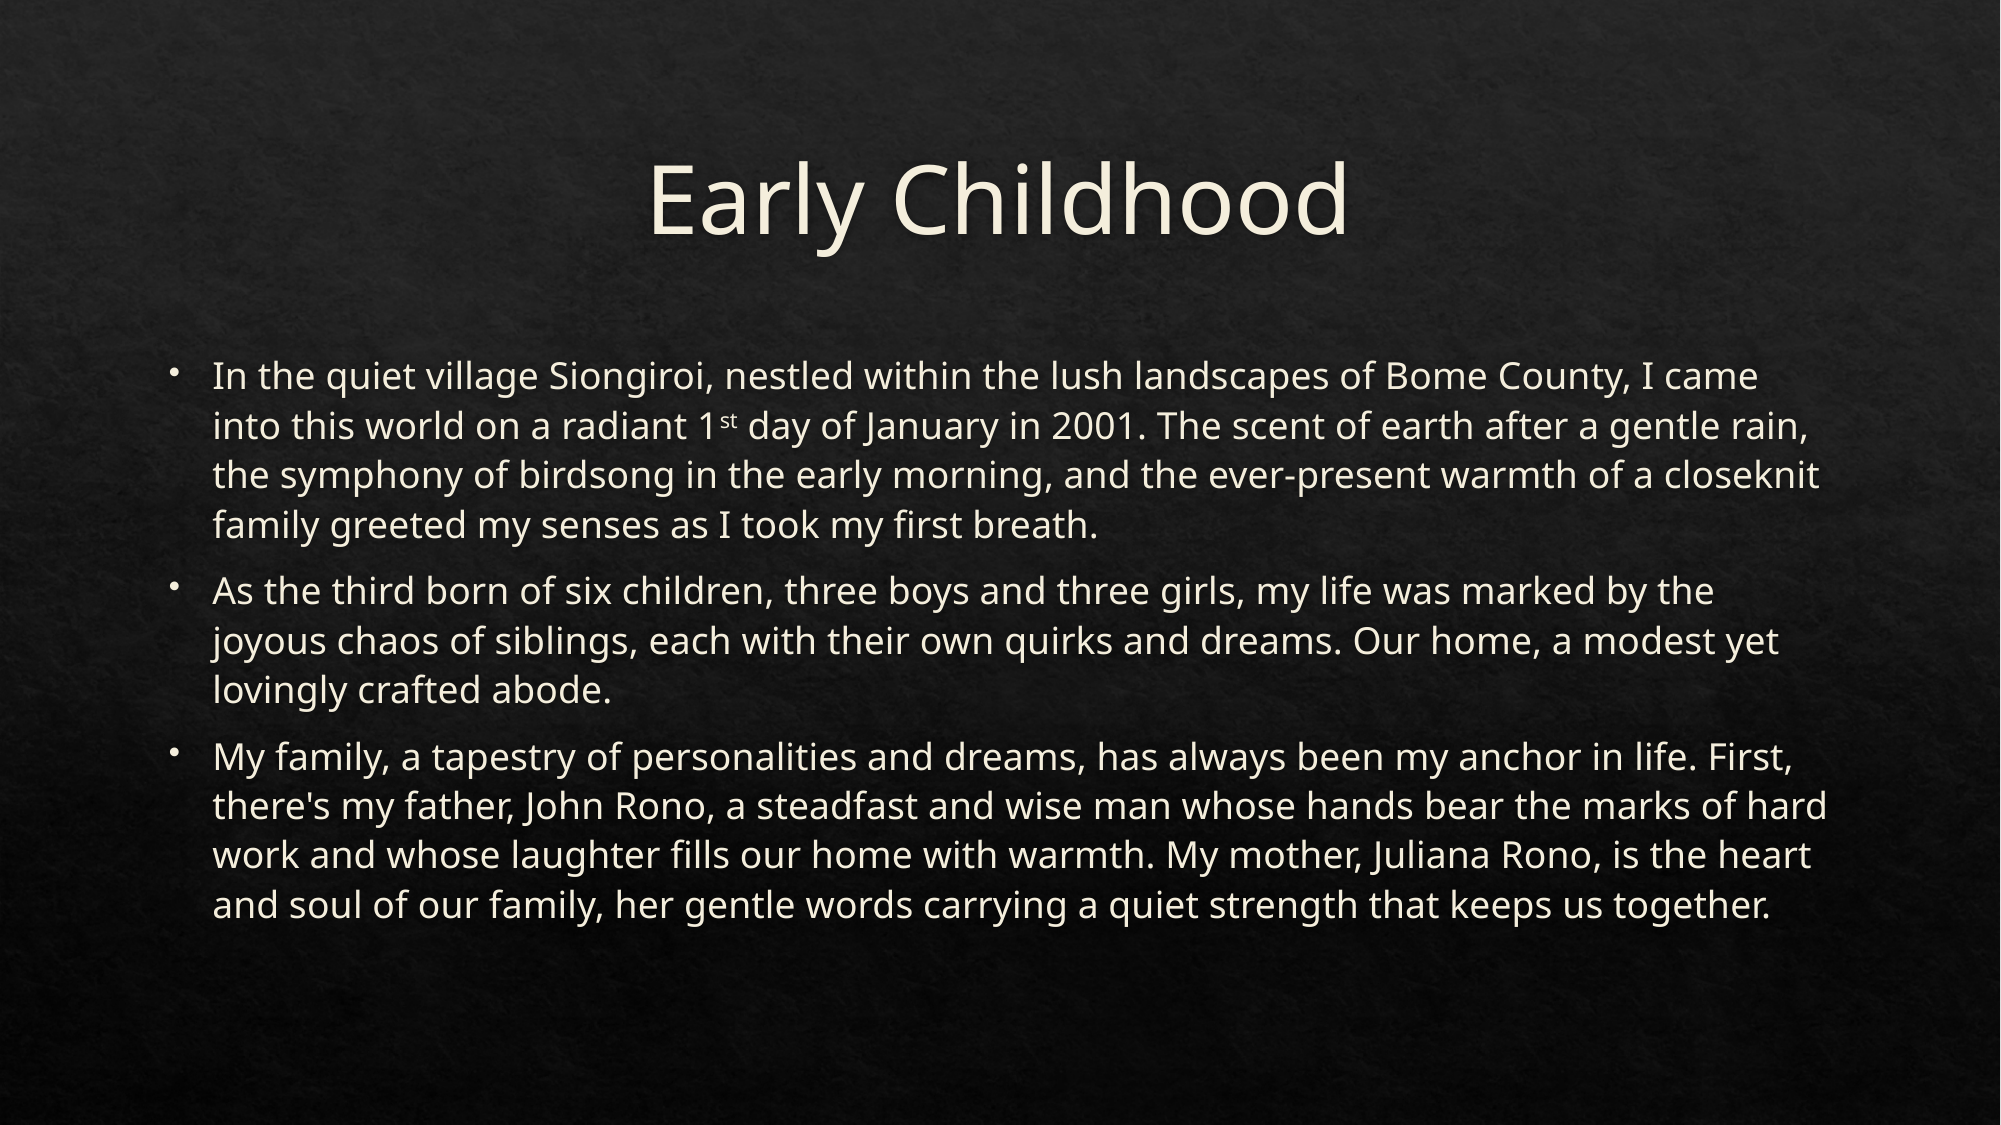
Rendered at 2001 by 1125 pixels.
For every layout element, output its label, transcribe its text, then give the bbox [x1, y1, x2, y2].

title Early Childhood [149, 99, 1849, 307]
list In the quiet village Siongiroi, nestled within the lush landscapes of Bome County, I came into this world on a radiant 1st day of January in 2001. The scent of earth after a gentle rain, the symphony of birdsong in the early morning, and the ever-present warmth of a closeknit family greeted my senses as I took my first breath. As the third born of six children, three boys and three girls, my life was marked by the joyous chaos of siblings, each with their own quirks and dreams. Our home, a modest yet lovingly crafted abode. My family, a tapestry of personalities and dreams, has always been my anchor in life. First, there's my father, John Rono, a steadfast and wise man whose hands bear the marks of hard work and whose laughter fills our home with warmth. My mother, Juliana Rono, is the heart and soul of our family, her gentle words carrying a quiet strength that keeps us together. [149, 340, 1849, 950]
